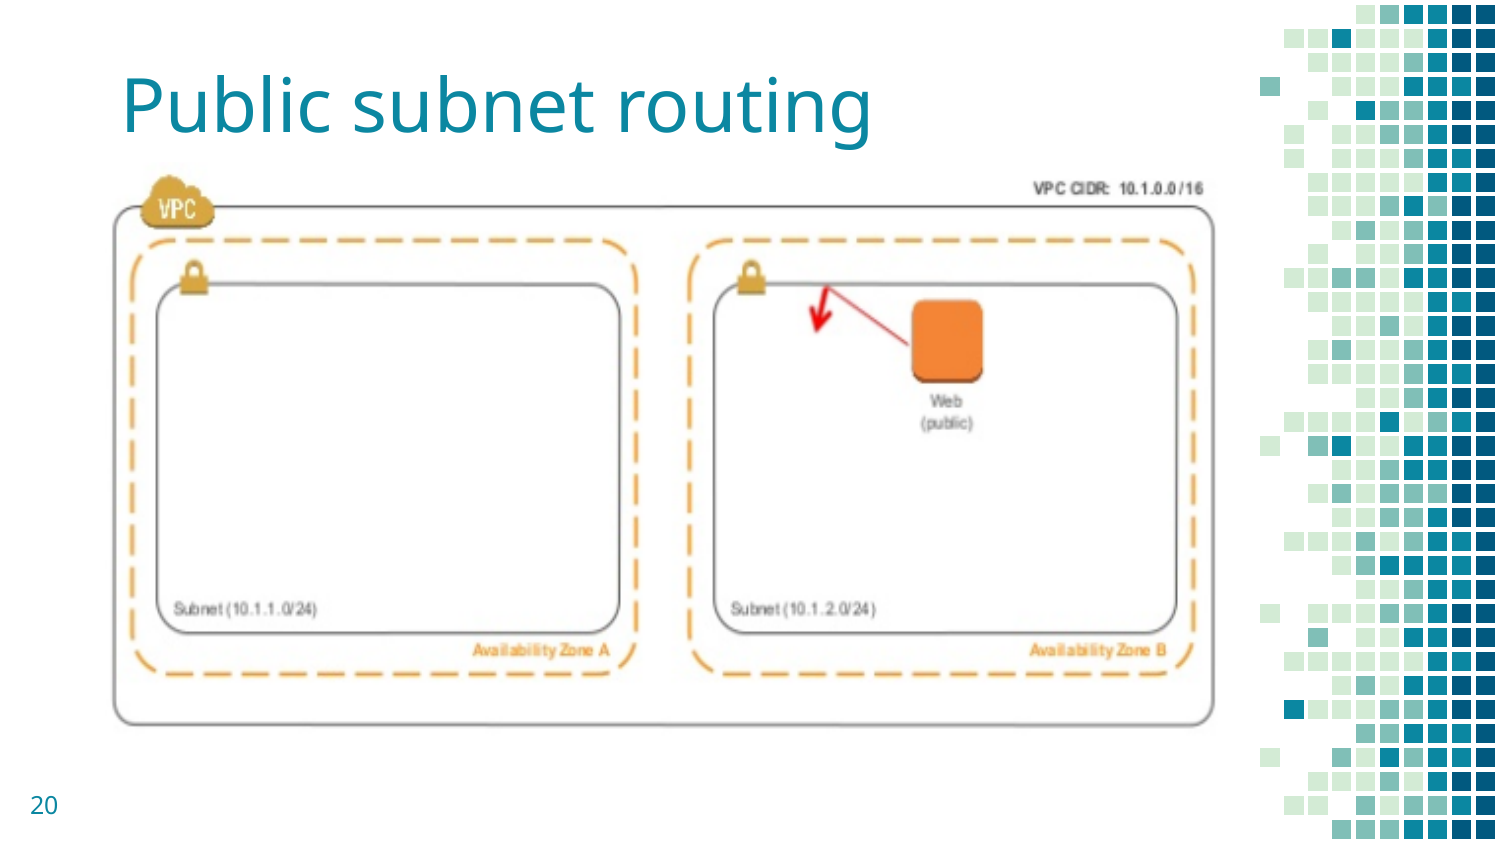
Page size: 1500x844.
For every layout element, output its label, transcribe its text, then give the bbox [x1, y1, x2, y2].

picture [104, 162, 1237, 742]
title Public subnet routing [105, 22, 1215, 161]
slide_number 20 [15, 774, 105, 839]
